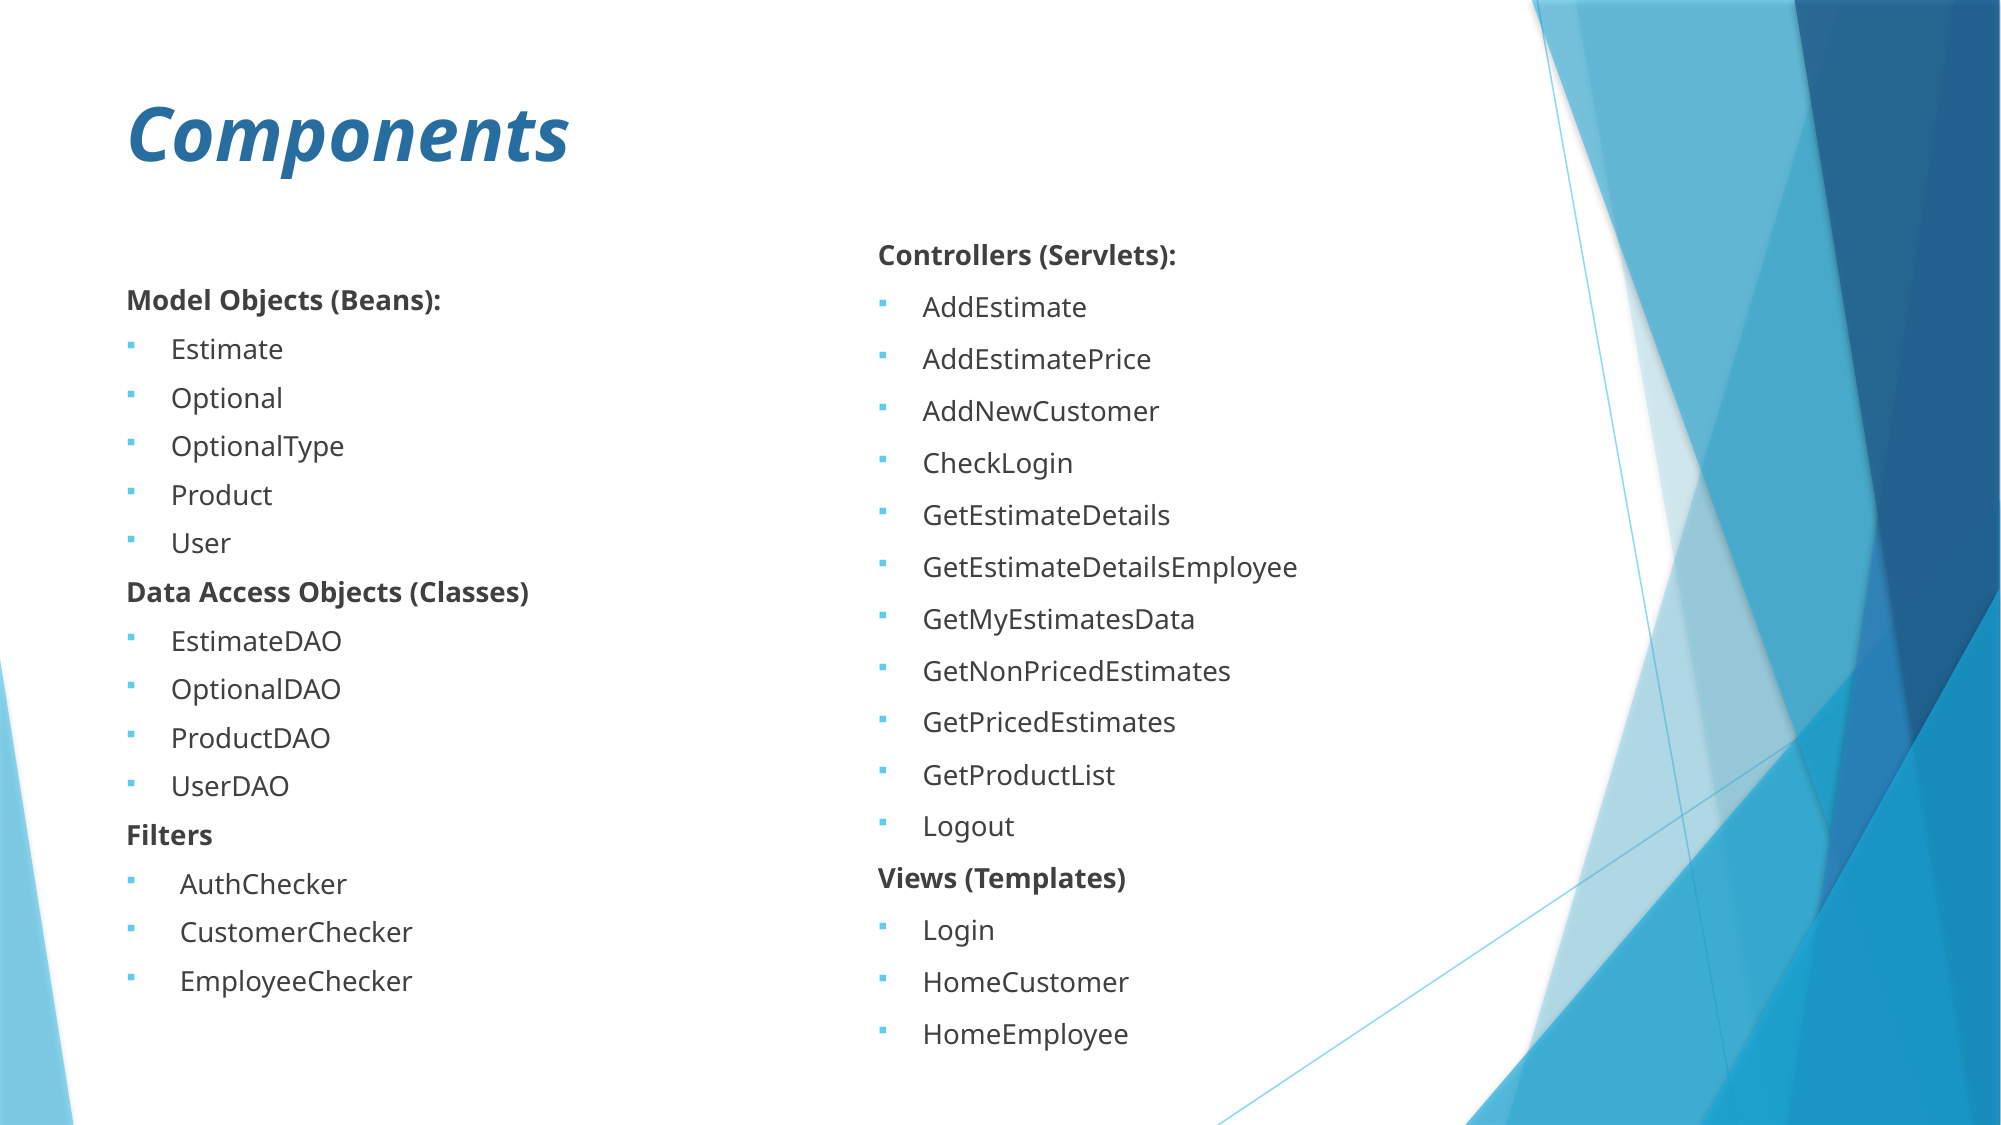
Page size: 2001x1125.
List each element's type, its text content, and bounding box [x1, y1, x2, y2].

list Model Objects (Beans): Estimate Optional OptionalType Product User Data Access Objects (Classes) EstimateDAO OptionalDAO ProductDAO UserDAO Filters AuthChecker CustomerChecker EmployeeChecker [111, 227, 595, 1099]
title Components [111, 78, 848, 190]
text_box Controllers (Servlets): AddEstimate AddEstimatePrice AddNewCustomer CheckLogin GetEstimateDetails GetEstimateDetailsEmployee GetMyEstimatesData GetNonPricedEstimates GetPricedEstimates GetProductList Logout Views (Templates) Login HomeCustomer HomeEmployee [862, 227, 1442, 1060]
